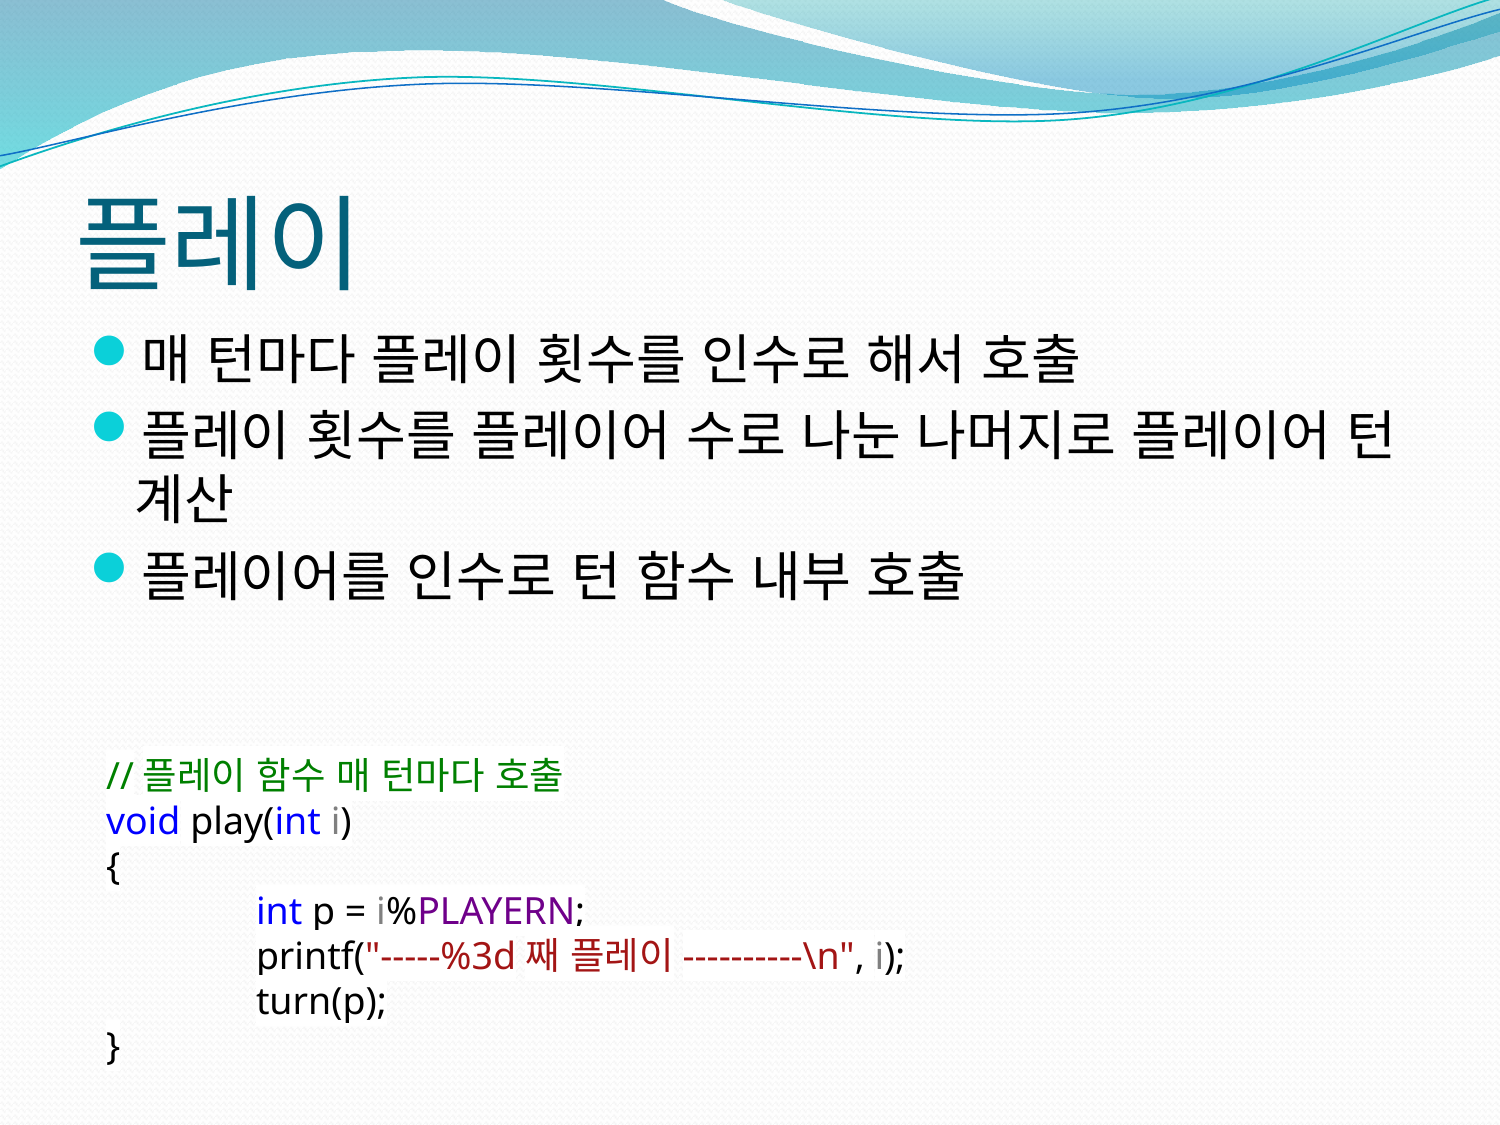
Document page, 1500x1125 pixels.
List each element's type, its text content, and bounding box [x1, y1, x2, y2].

title 플레이 [75, 115, 1425, 303]
list 매 턴마다 플레이 횟수를 인수로 해서 호출 플레이 횟수를 플레이어 수로 나눈 나머지로 플레이어 턴 계산 플레이어를 인수로 턴 함수 내부 호출 [75, 317, 1425, 657]
text_box //플레이 함수 매 턴마다 호출 void play(int i) { int p = i%PLAYERN; printf("-----%3d째 플레이----------\n", i); turn(p); } [91, 744, 1391, 1075]
